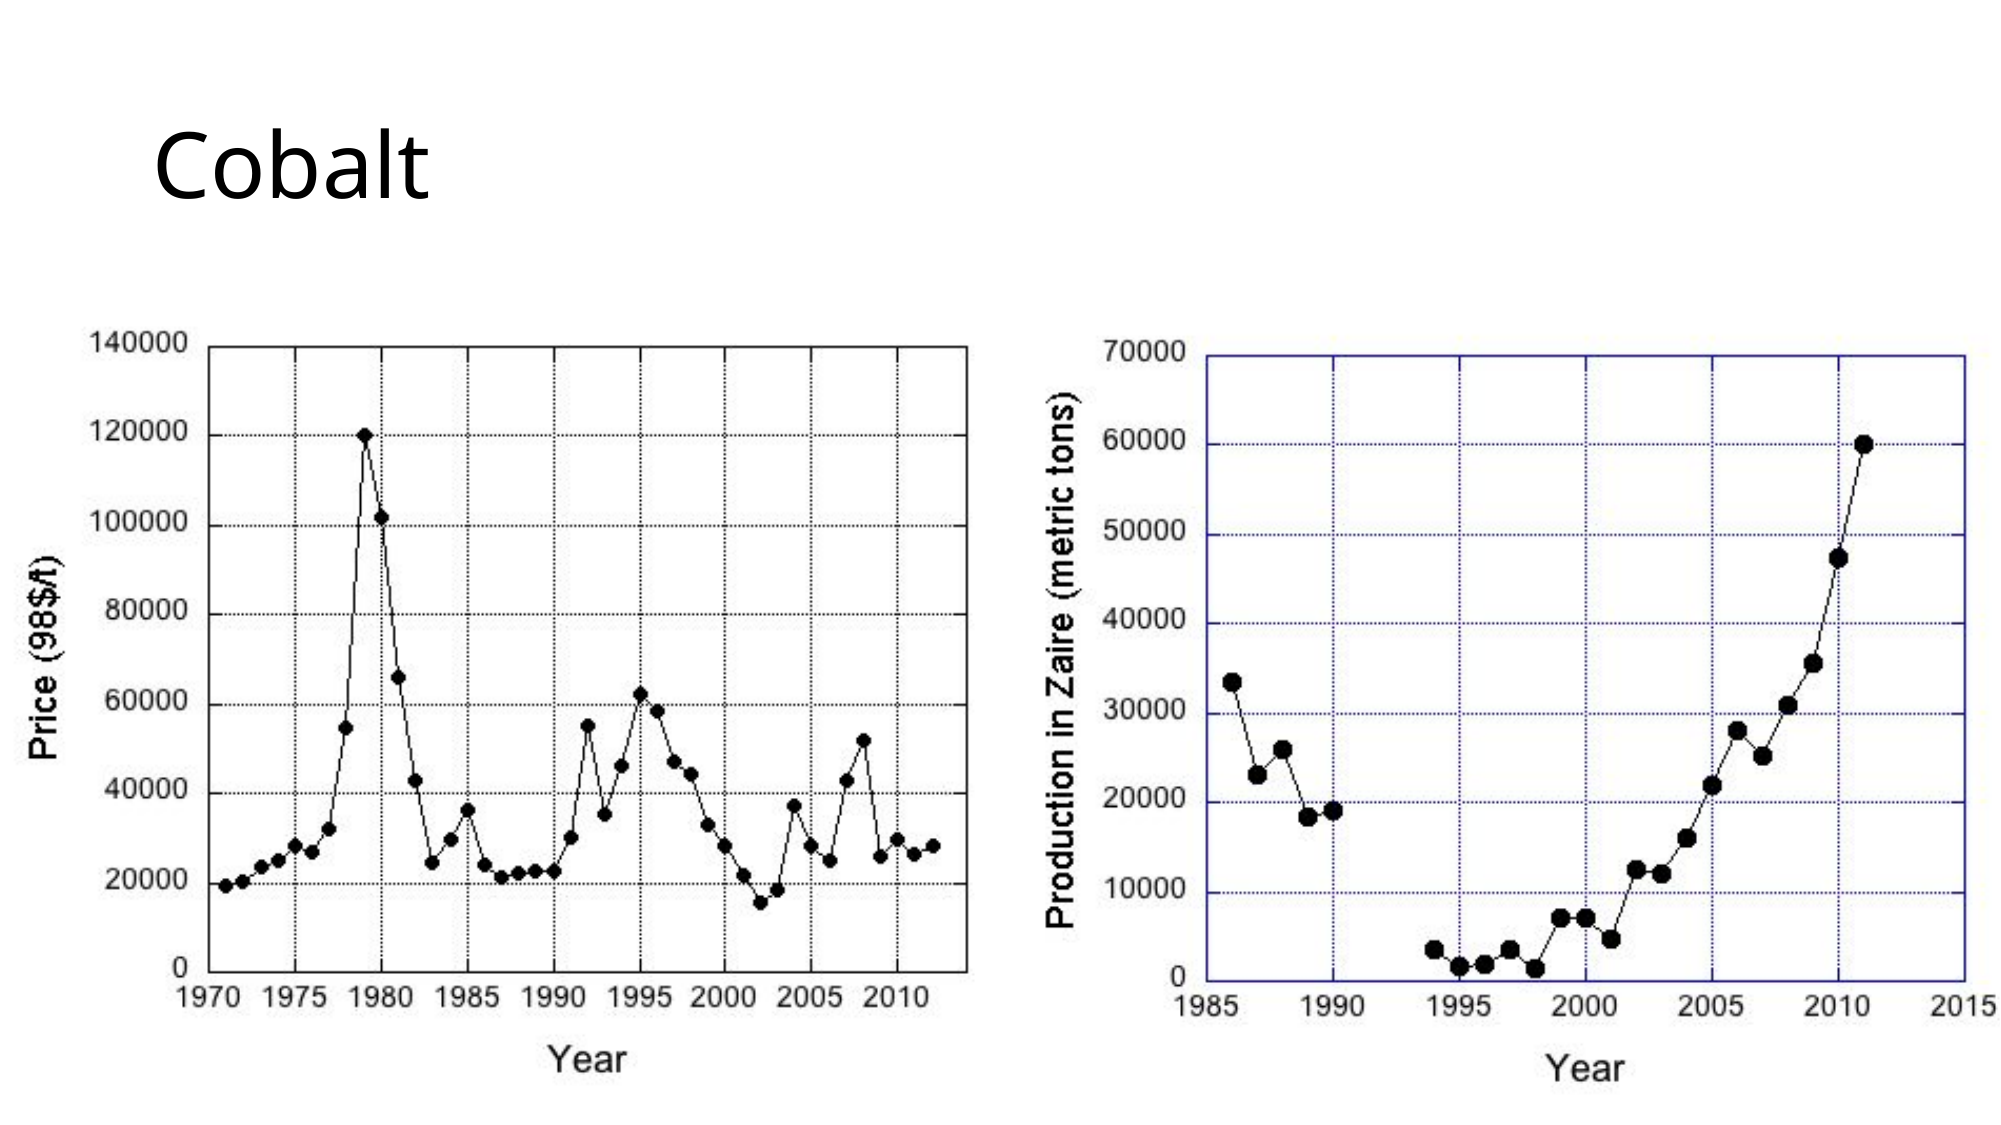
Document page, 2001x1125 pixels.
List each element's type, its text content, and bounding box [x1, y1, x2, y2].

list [979, 168, 2000, 1106]
picture [0, 159, 1118, 1096]
title Cobalt [137, 59, 1863, 168]
